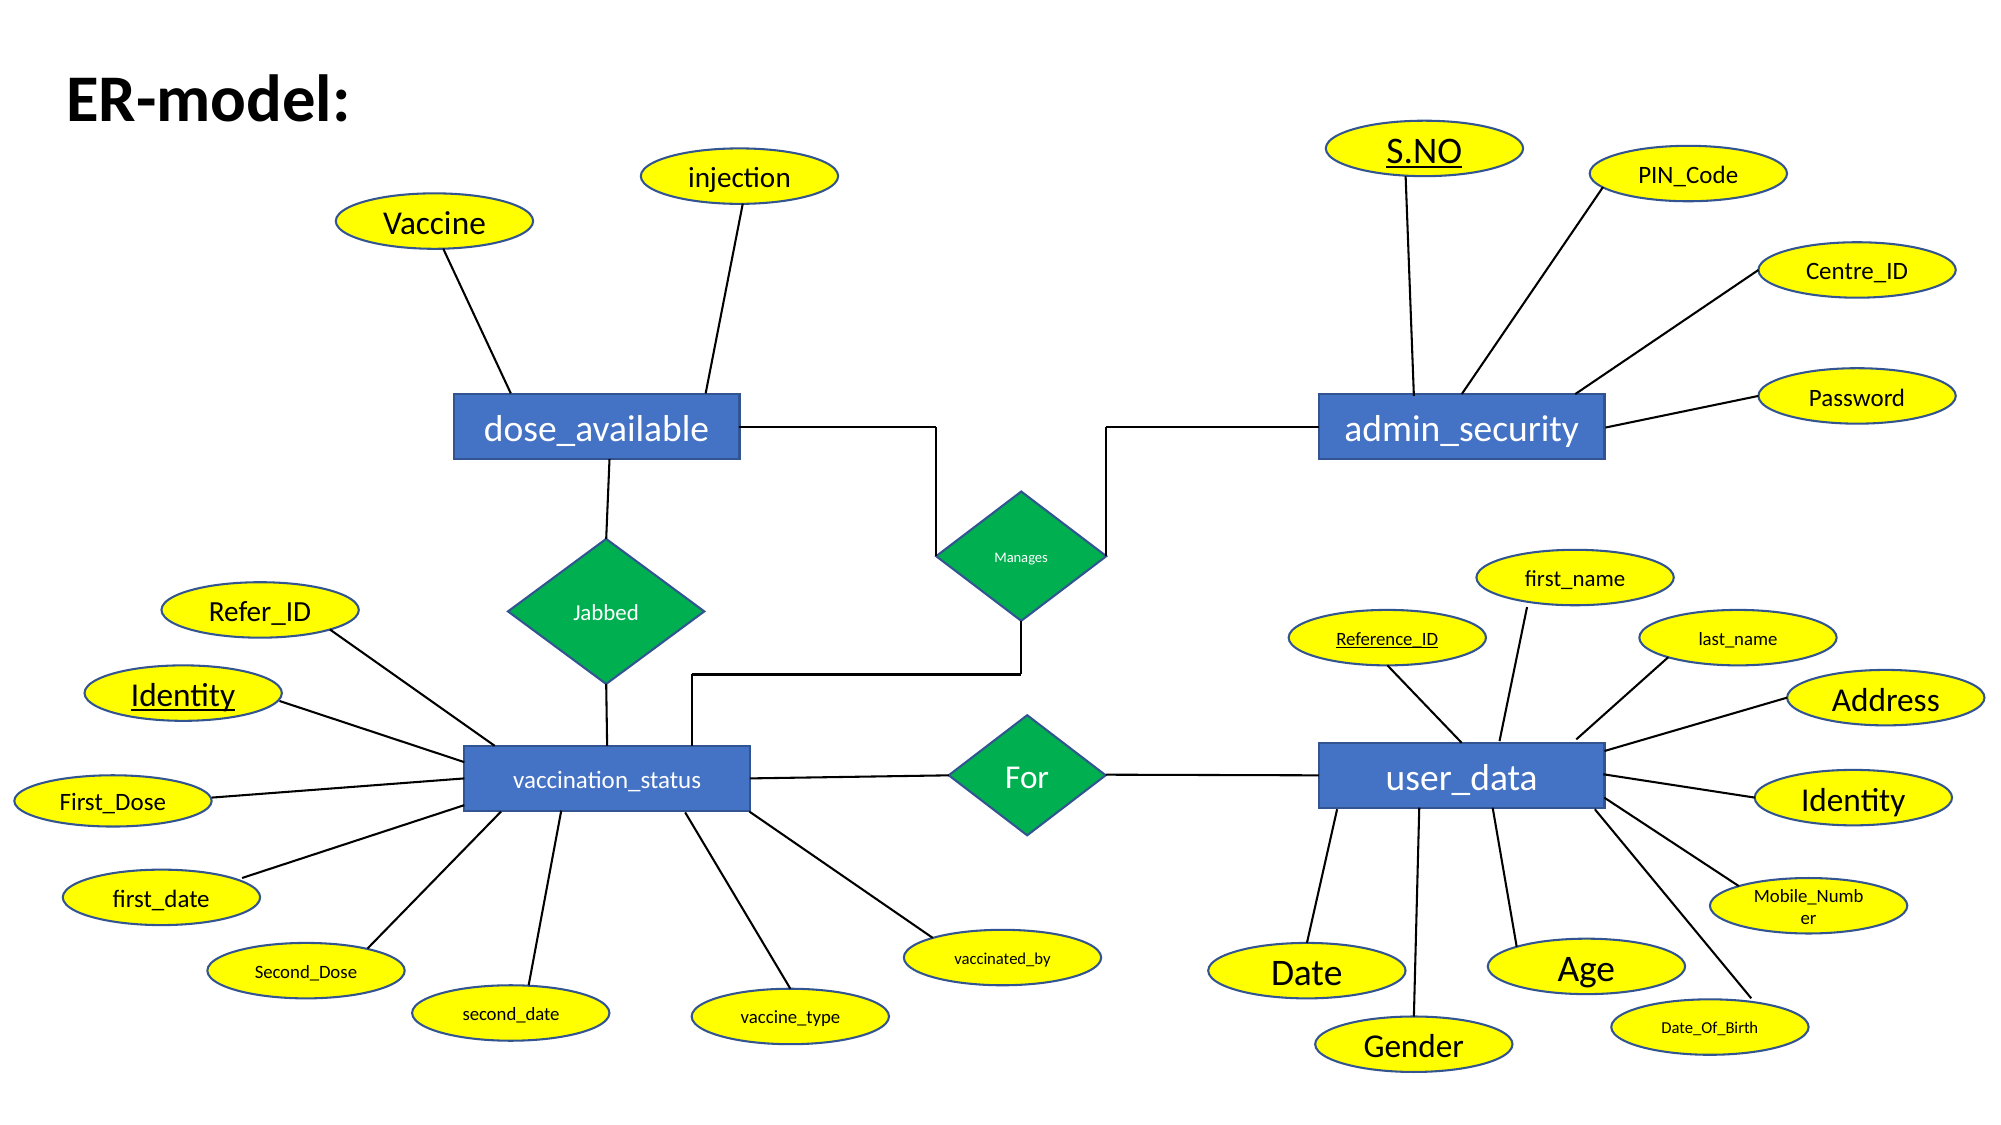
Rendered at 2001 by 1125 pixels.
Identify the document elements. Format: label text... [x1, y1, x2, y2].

text_box Identity [83, 664, 283, 722]
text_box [528, 810, 562, 986]
text_box vaccine_type [690, 987, 891, 1046]
text_box vaccinated_by [902, 928, 1103, 987]
text_box Refer_ID [160, 581, 360, 639]
text_box Address [1786, 668, 1986, 727]
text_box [279, 701, 465, 763]
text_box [749, 811, 933, 938]
text_box First_Dose [13, 774, 213, 828]
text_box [1575, 269, 1759, 395]
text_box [367, 811, 501, 949]
text_box Date [1207, 941, 1407, 1000]
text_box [1594, 809, 1752, 999]
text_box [1461, 187, 1604, 395]
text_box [1604, 798, 1739, 887]
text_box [606, 459, 610, 539]
text_box Vaccine [334, 192, 535, 250]
text_box user_data [1318, 742, 1606, 809]
text_box Date_Of_Birth [1610, 999, 1810, 1056]
text_box Gender [1314, 1015, 1514, 1074]
text_box Reference_ID [1287, 608, 1488, 667]
text_box Manages [934, 490, 1109, 622]
text_box first_name [1475, 548, 1675, 607]
text_box vaccination_status [463, 745, 751, 812]
text_box For [948, 713, 1107, 837]
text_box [443, 248, 511, 394]
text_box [705, 203, 743, 394]
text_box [1576, 657, 1669, 740]
text_box first_date [61, 868, 262, 927]
text_box last_name [1638, 608, 1838, 667]
text_box Identity [1753, 768, 1954, 827]
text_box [1603, 774, 1755, 798]
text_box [1499, 606, 1528, 742]
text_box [1387, 665, 1462, 743]
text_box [329, 629, 495, 746]
text_box Second_Dose [206, 941, 406, 1000]
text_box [1306, 809, 1338, 943]
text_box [1405, 176, 1414, 396]
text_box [1492, 807, 1517, 947]
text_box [1604, 697, 1788, 751]
text_box admin_security [1318, 393, 1606, 460]
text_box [749, 775, 949, 779]
text_box Centre_ID [1757, 241, 1957, 299]
text_box Jabbed [506, 538, 707, 685]
text_box second_date [411, 984, 611, 1042]
text_box injection [639, 147, 840, 205]
text_box dose_available [453, 393, 741, 460]
text_box PIN_Code [1588, 144, 1789, 203]
text_box Mobile_Number [1752, 876, 1909, 935]
text_box Age [1486, 937, 1594, 996]
text_box Password [1759, 367, 1957, 425]
text_box S.NO [1324, 119, 1525, 178]
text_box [242, 805, 465, 878]
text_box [1413, 807, 1420, 1017]
text_box ER-model: [51, 47, 367, 143]
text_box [1605, 395, 1759, 428]
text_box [211, 778, 465, 798]
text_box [685, 812, 791, 989]
